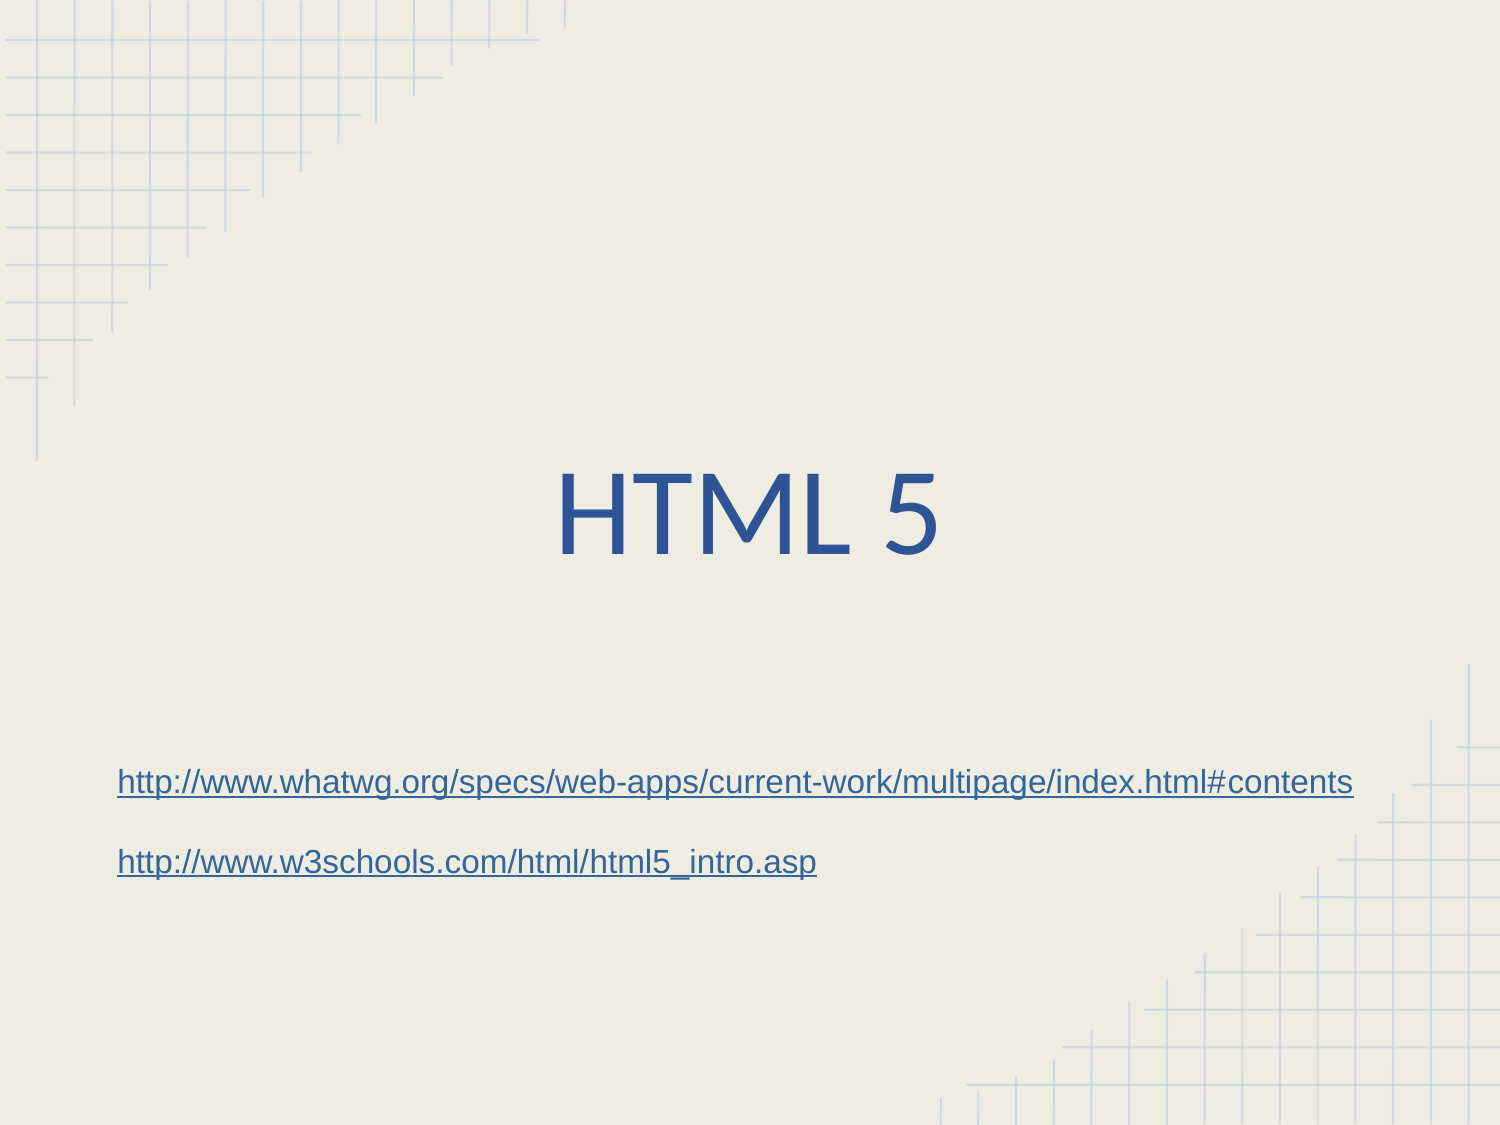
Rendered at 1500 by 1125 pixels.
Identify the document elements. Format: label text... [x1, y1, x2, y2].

list http://www.whatwg.org/specs/web-apps/current-work/multipage/index.html#contents http://www.w3schools.com/html/html5_intro.asp [102, 752, 1397, 999]
title HTML 5 [102, 280, 1397, 749]
